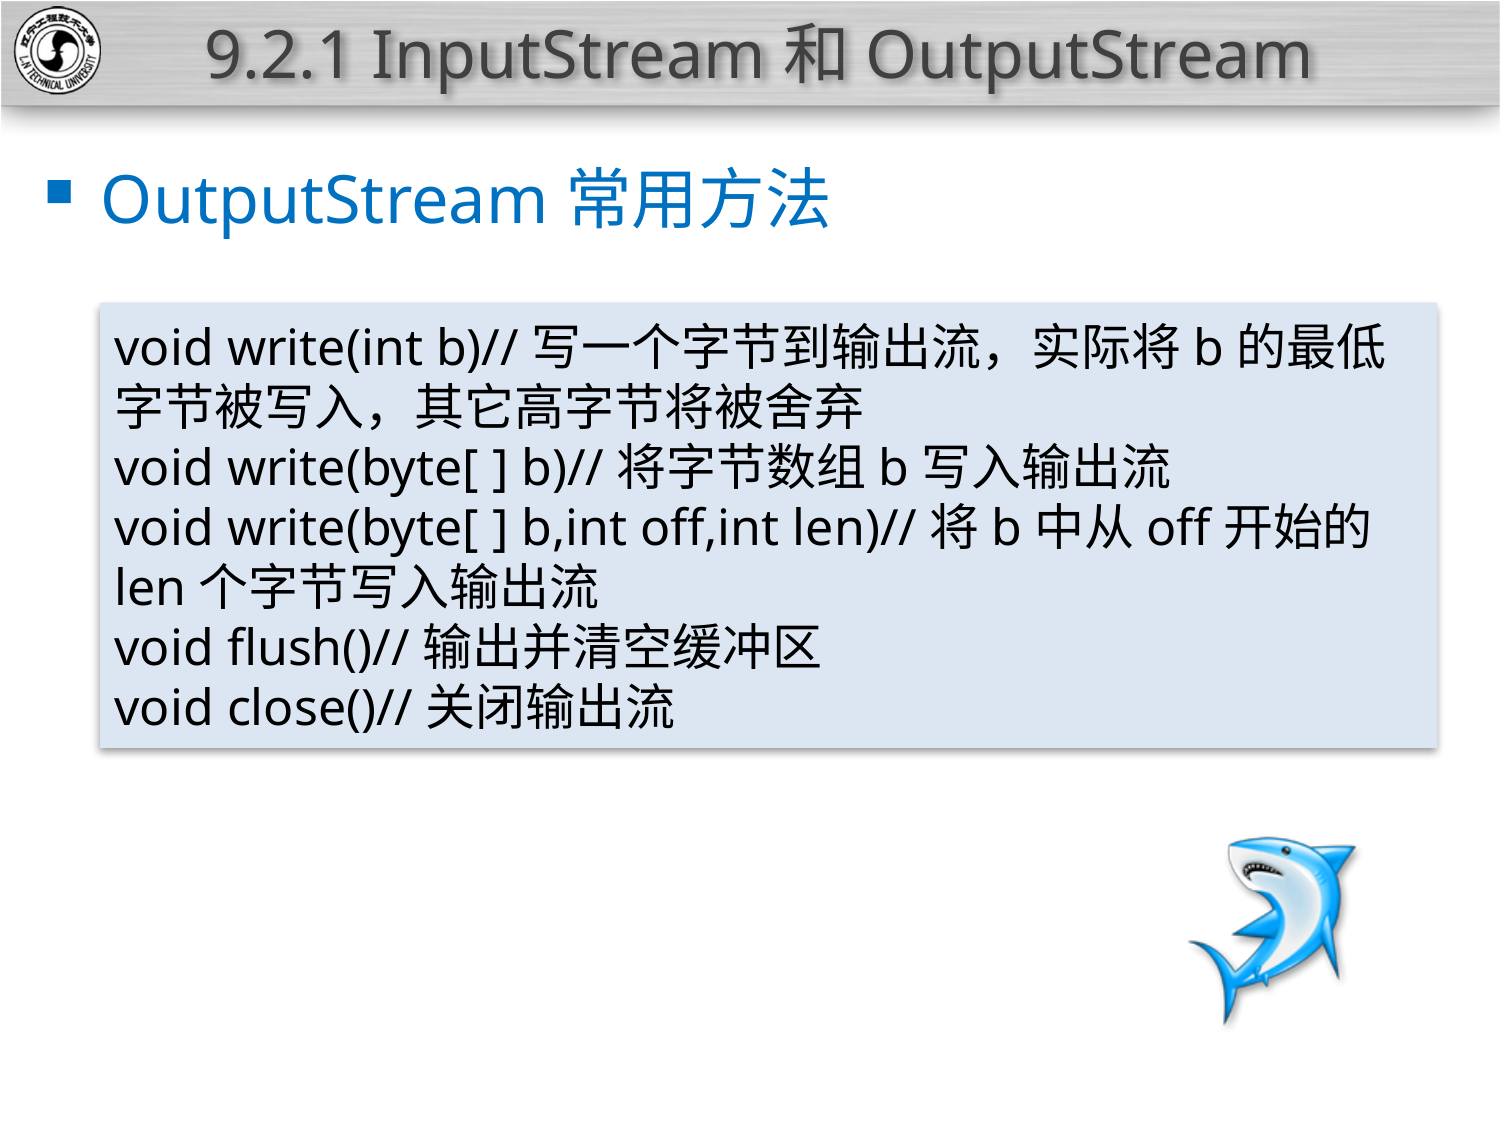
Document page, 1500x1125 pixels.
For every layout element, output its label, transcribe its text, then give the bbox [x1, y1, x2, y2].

picture [1174, 833, 1376, 1035]
title 9.2.1 InputStream和OutputStream [108, 0, 1410, 103]
list OutputStream常用方法 [29, 149, 1471, 1106]
picture [2, 2, 1499, 172]
text_box void write(int b)//写一个字节到输出流，实际将b的最低字节被写入，其它高字节将被舍弃 void write(byte[ ] b)//将字节数组b写入输出流 void write(byte[ ] b,int off,int len)//将b中从off开始的len个字节写入输出流 void flush()//输出并清空缓冲区 void close()//关闭输出流 [98, 301, 1439, 750]
